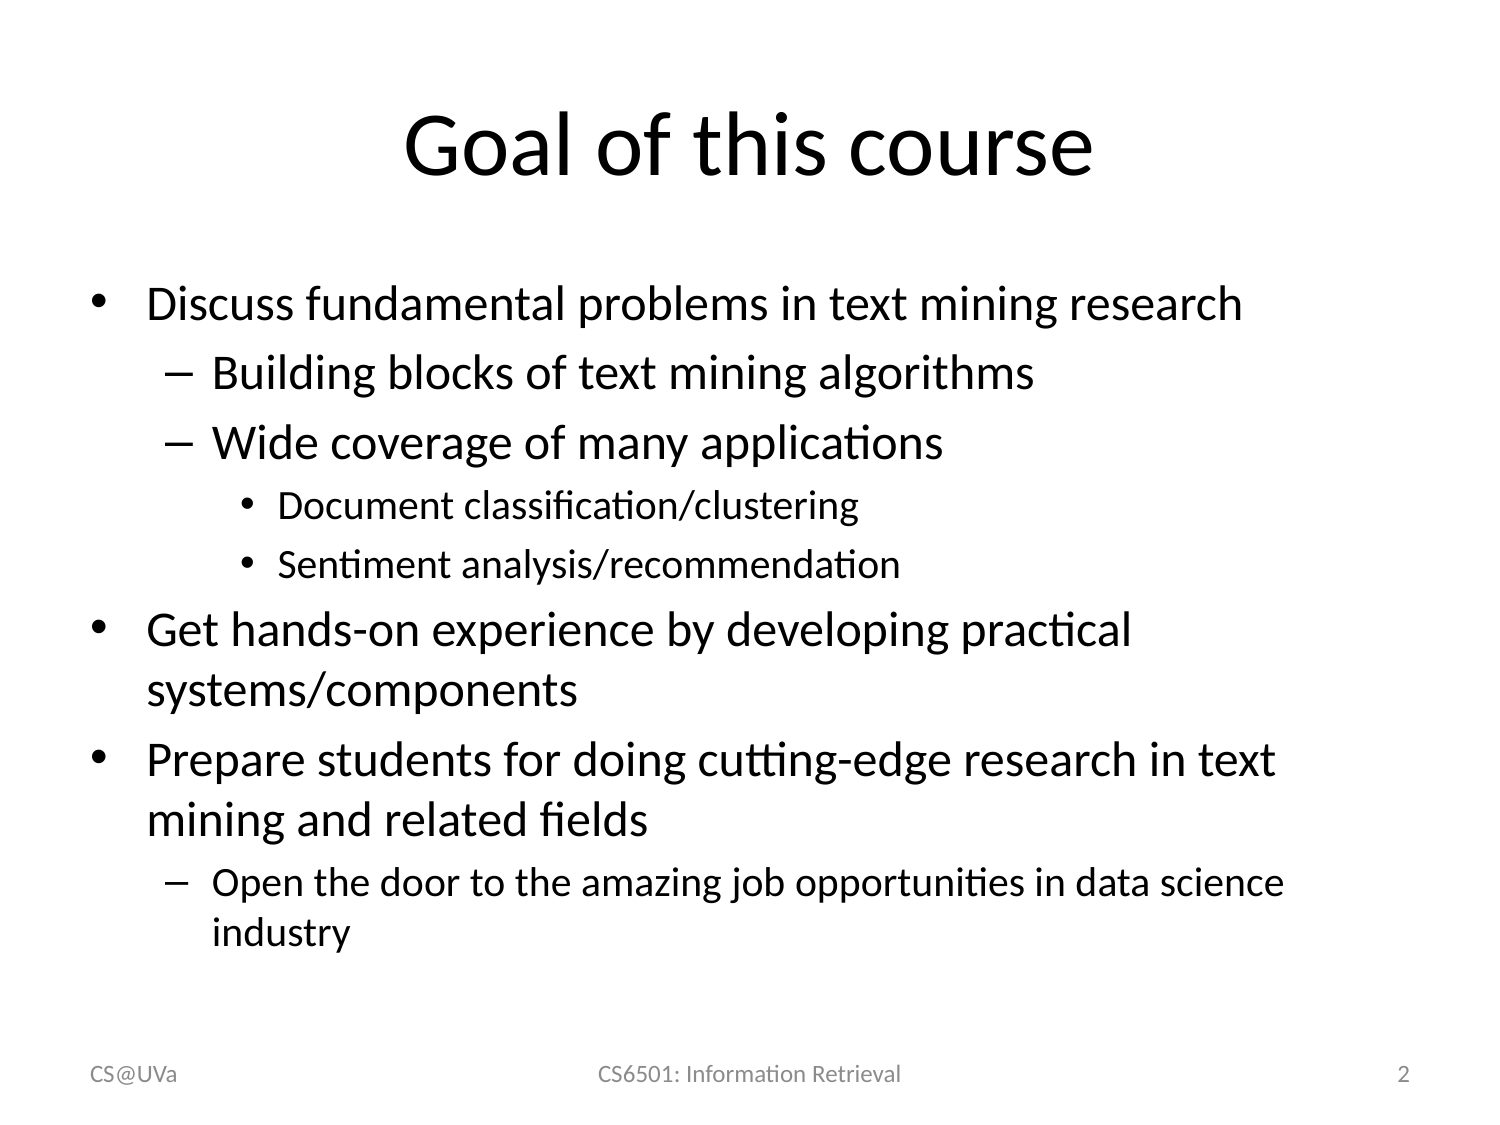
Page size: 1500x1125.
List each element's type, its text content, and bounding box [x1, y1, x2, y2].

slide_number CS@UVa [75, 1042, 425, 1103]
footer CS6501: Information Retrieval [512, 1042, 988, 1103]
list Discuss fundamental problems in text mining research Building blocks of text mining algorithms Wide coverage of many applications Document classification/clustering Sentiment analysis/recommendation Get hands-on experience by developing practical systems/components Prepare students for doing cutting-edge research in text mining and related fields Open the door to the amazing job opportunities in data science industry [75, 262, 1425, 1005]
title Goal of this course [75, 45, 1425, 233]
slide_number 2 [1074, 1042, 1425, 1103]
